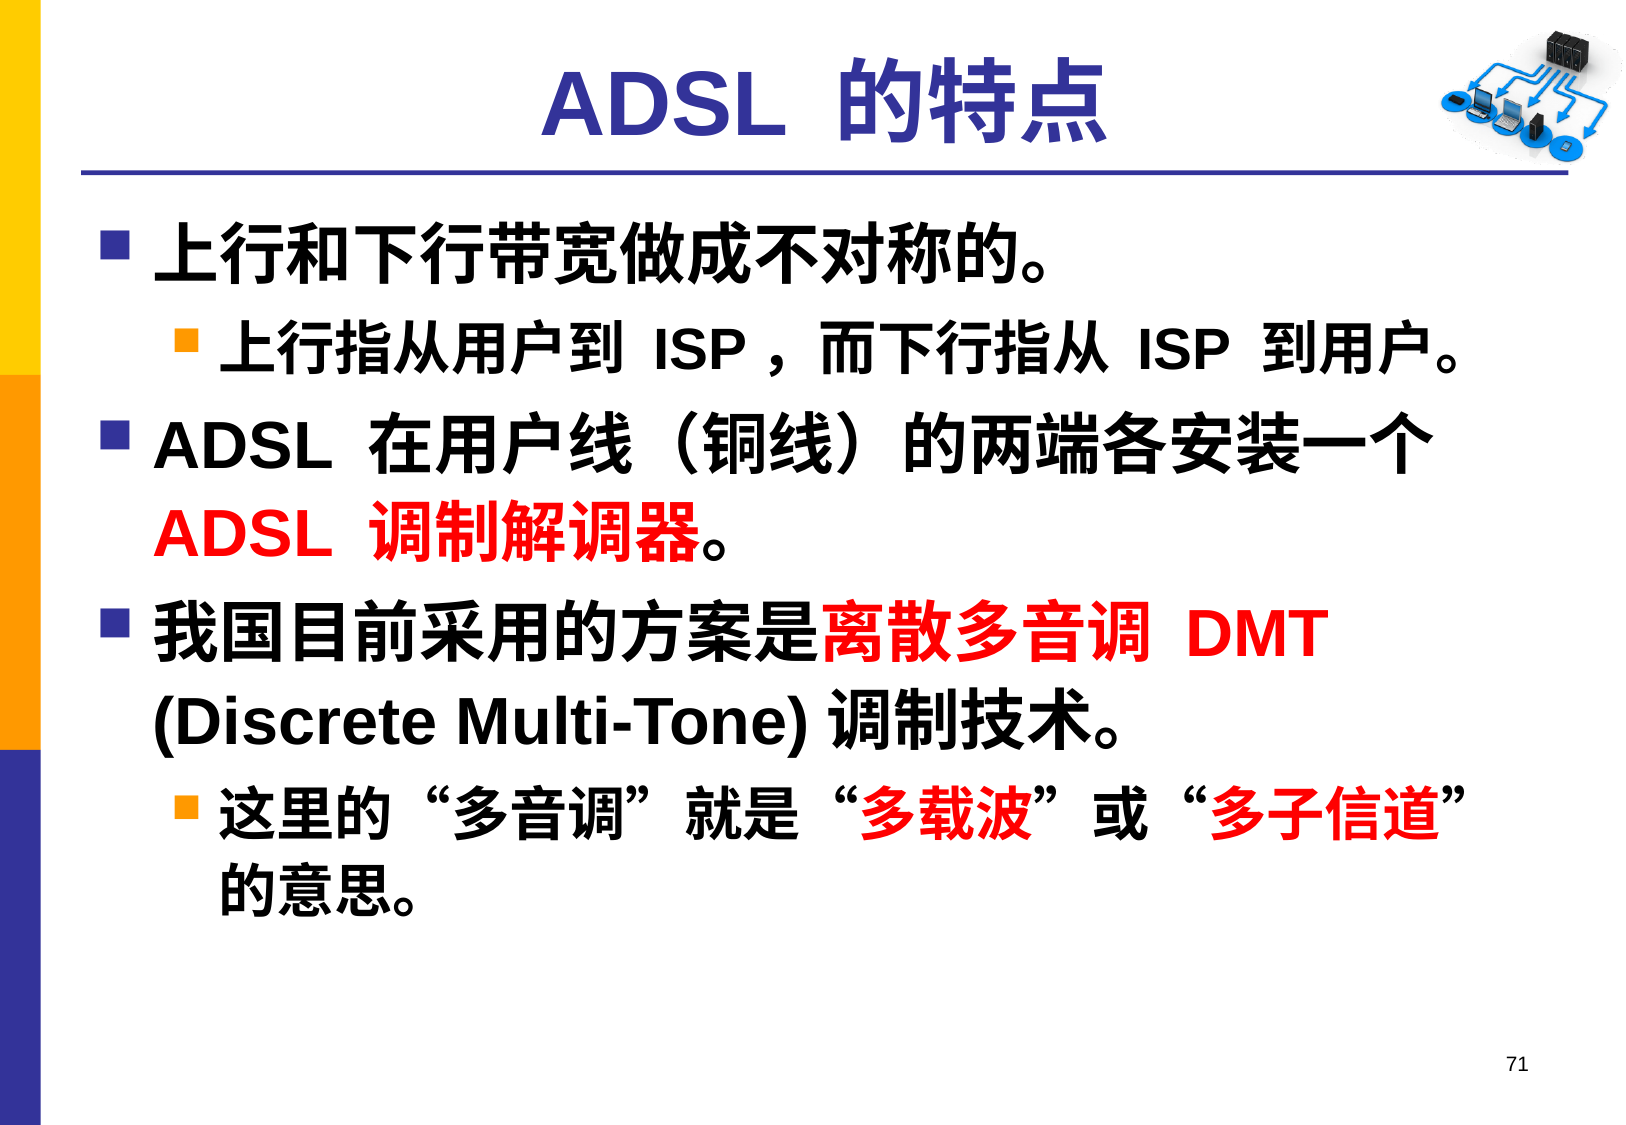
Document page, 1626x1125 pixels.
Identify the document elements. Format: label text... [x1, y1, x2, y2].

list 上行和下行带宽做成不对称的。 上行指从用户到 ISP，而下行指从 ISP 到用户。 ADSL 在用户线（铜线）的两端各安装一个 ADSL 调制解调器。 我国目前采用的方案是离散多音调 DMT (Discrete Multi-Tone)调制技术。 这里的“多音调”就是“多载波”或“多子信道”的意思。 [81, 196, 1569, 1006]
title ADSL 的特点 [81, 30, 1569, 161]
slide_number 71 [1164, 1042, 1544, 1118]
picture [1438, 30, 1624, 165]
